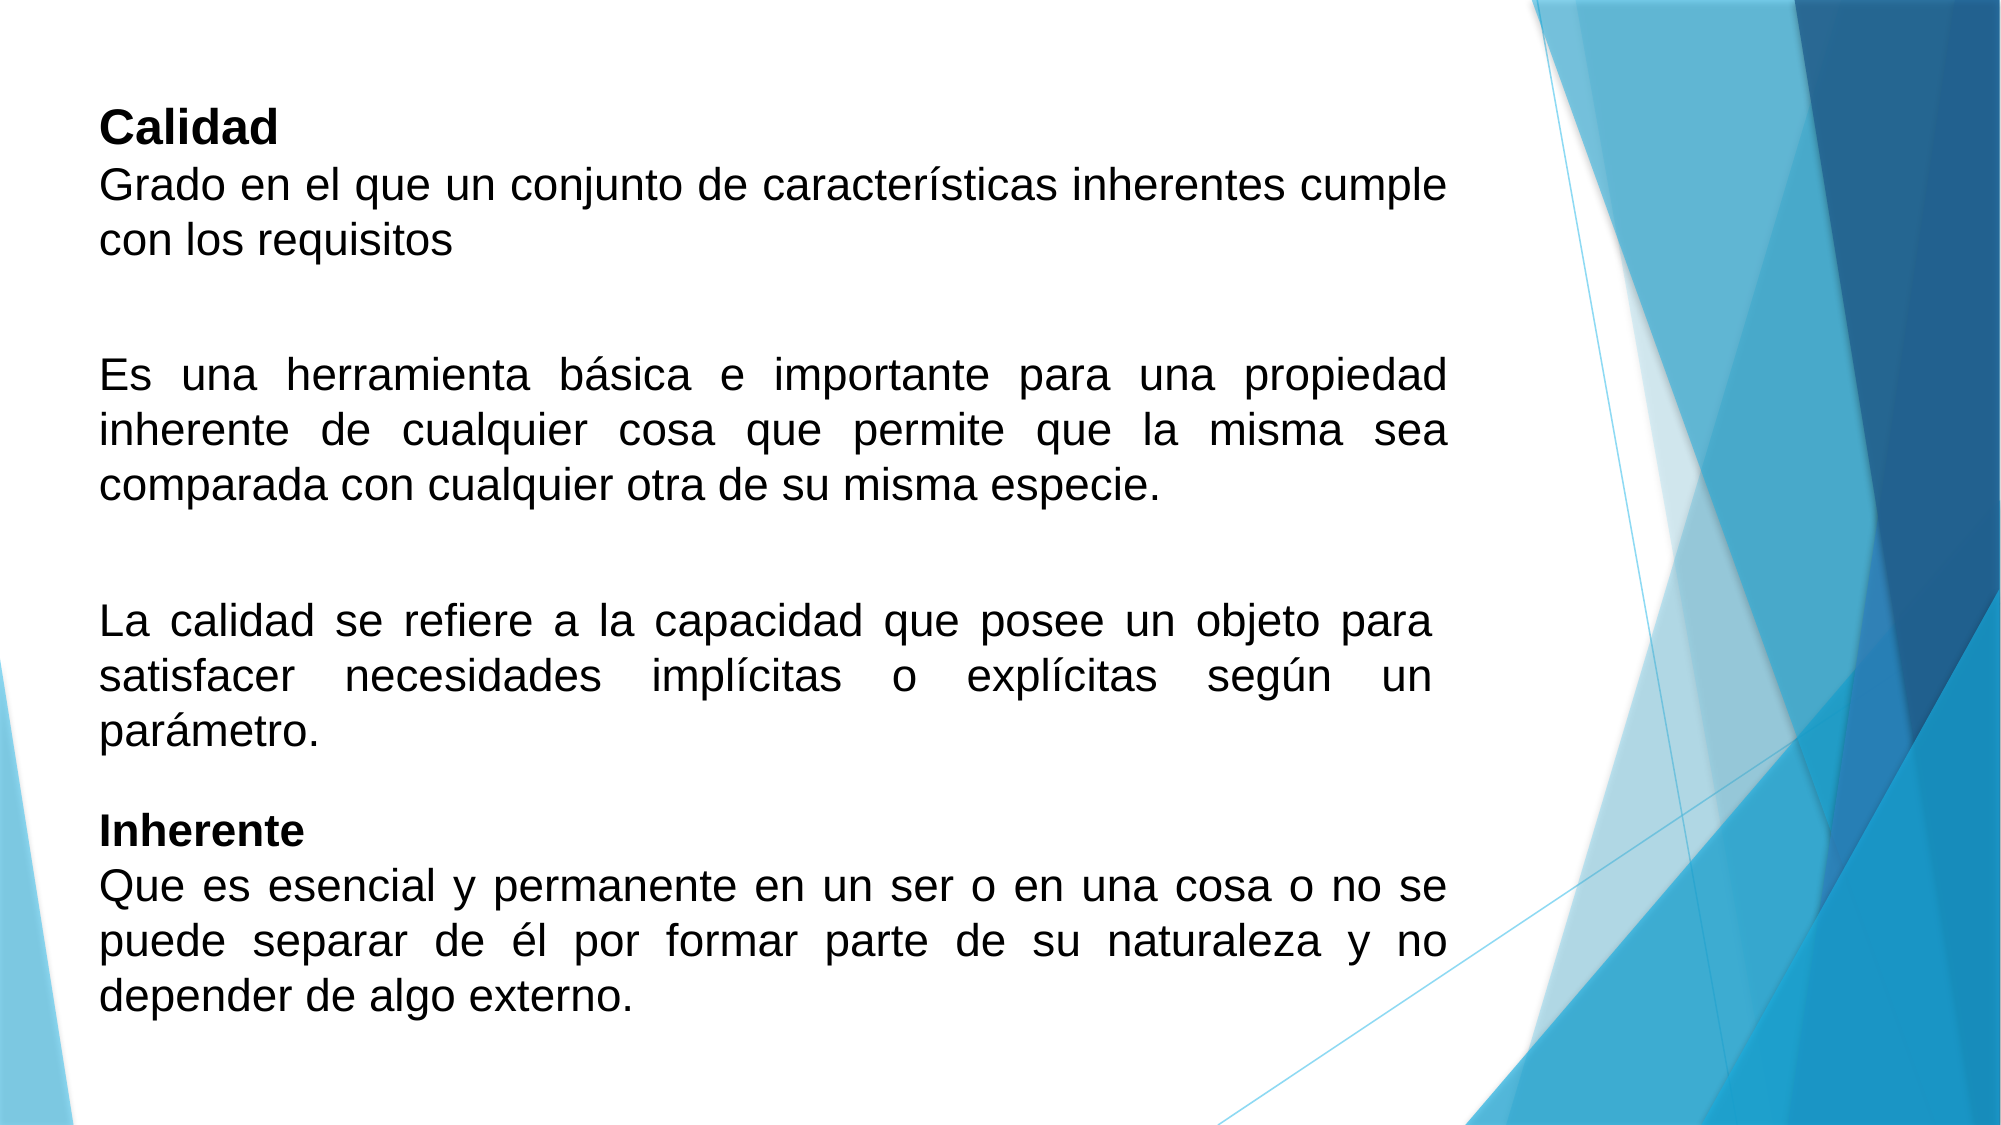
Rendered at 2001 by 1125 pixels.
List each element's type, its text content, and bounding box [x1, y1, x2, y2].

text_box La calidad se refiere a la capacidad que posee un objeto para satisfacer necesidades implícitas o explícitas según un parámetro. [84, 582, 1449, 763]
text_box Calidad Grado en el que un conjunto de características inherentes cumple con los requisitos [84, 87, 1464, 272]
text_box Es una herramienta básica e importante para una propiedad inherente de cualquier cosa que permite que la misma sea comparada con cualquier otra de su misma especie. [84, 337, 1464, 518]
text_box Inherente Que es esencial y permanente en un ser o en una cosa o no se puede separar de él por formar parte de su naturaleza y no depender de algo externo. [84, 793, 1464, 1028]
